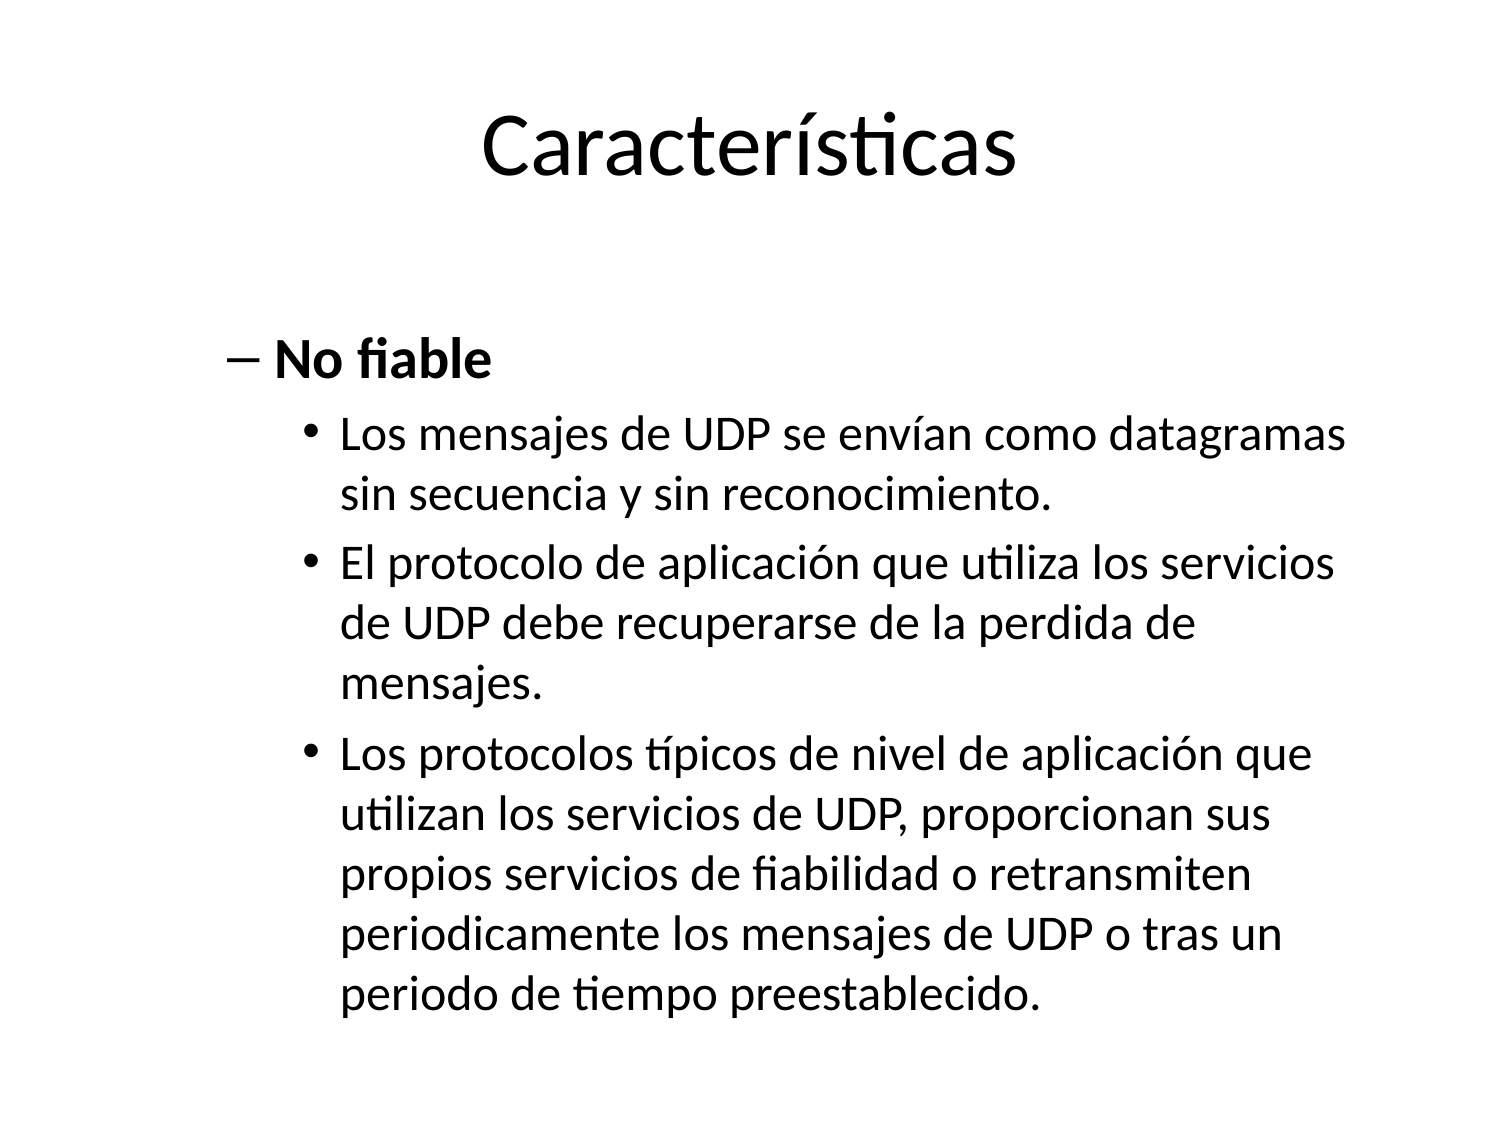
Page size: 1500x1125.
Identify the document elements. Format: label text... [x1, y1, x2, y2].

title Características [75, 45, 1425, 233]
list No fiable Los mensajes de UDP se envían como datagramas sin secuencia y sin reconocimiento. El protocolo de aplicación que utiliza los servicios de UDP debe recuperarse de la perdida de mensajes. Los protocolos típicos de nivel de aplicación que utilizan los servicios de UDP, proporcionan sus propios servicios de fiabilidad o retransmiten periodicamente los mensajes de UDP o tras un periodo de tiempo preestablecido. [137, 312, 1413, 1125]
